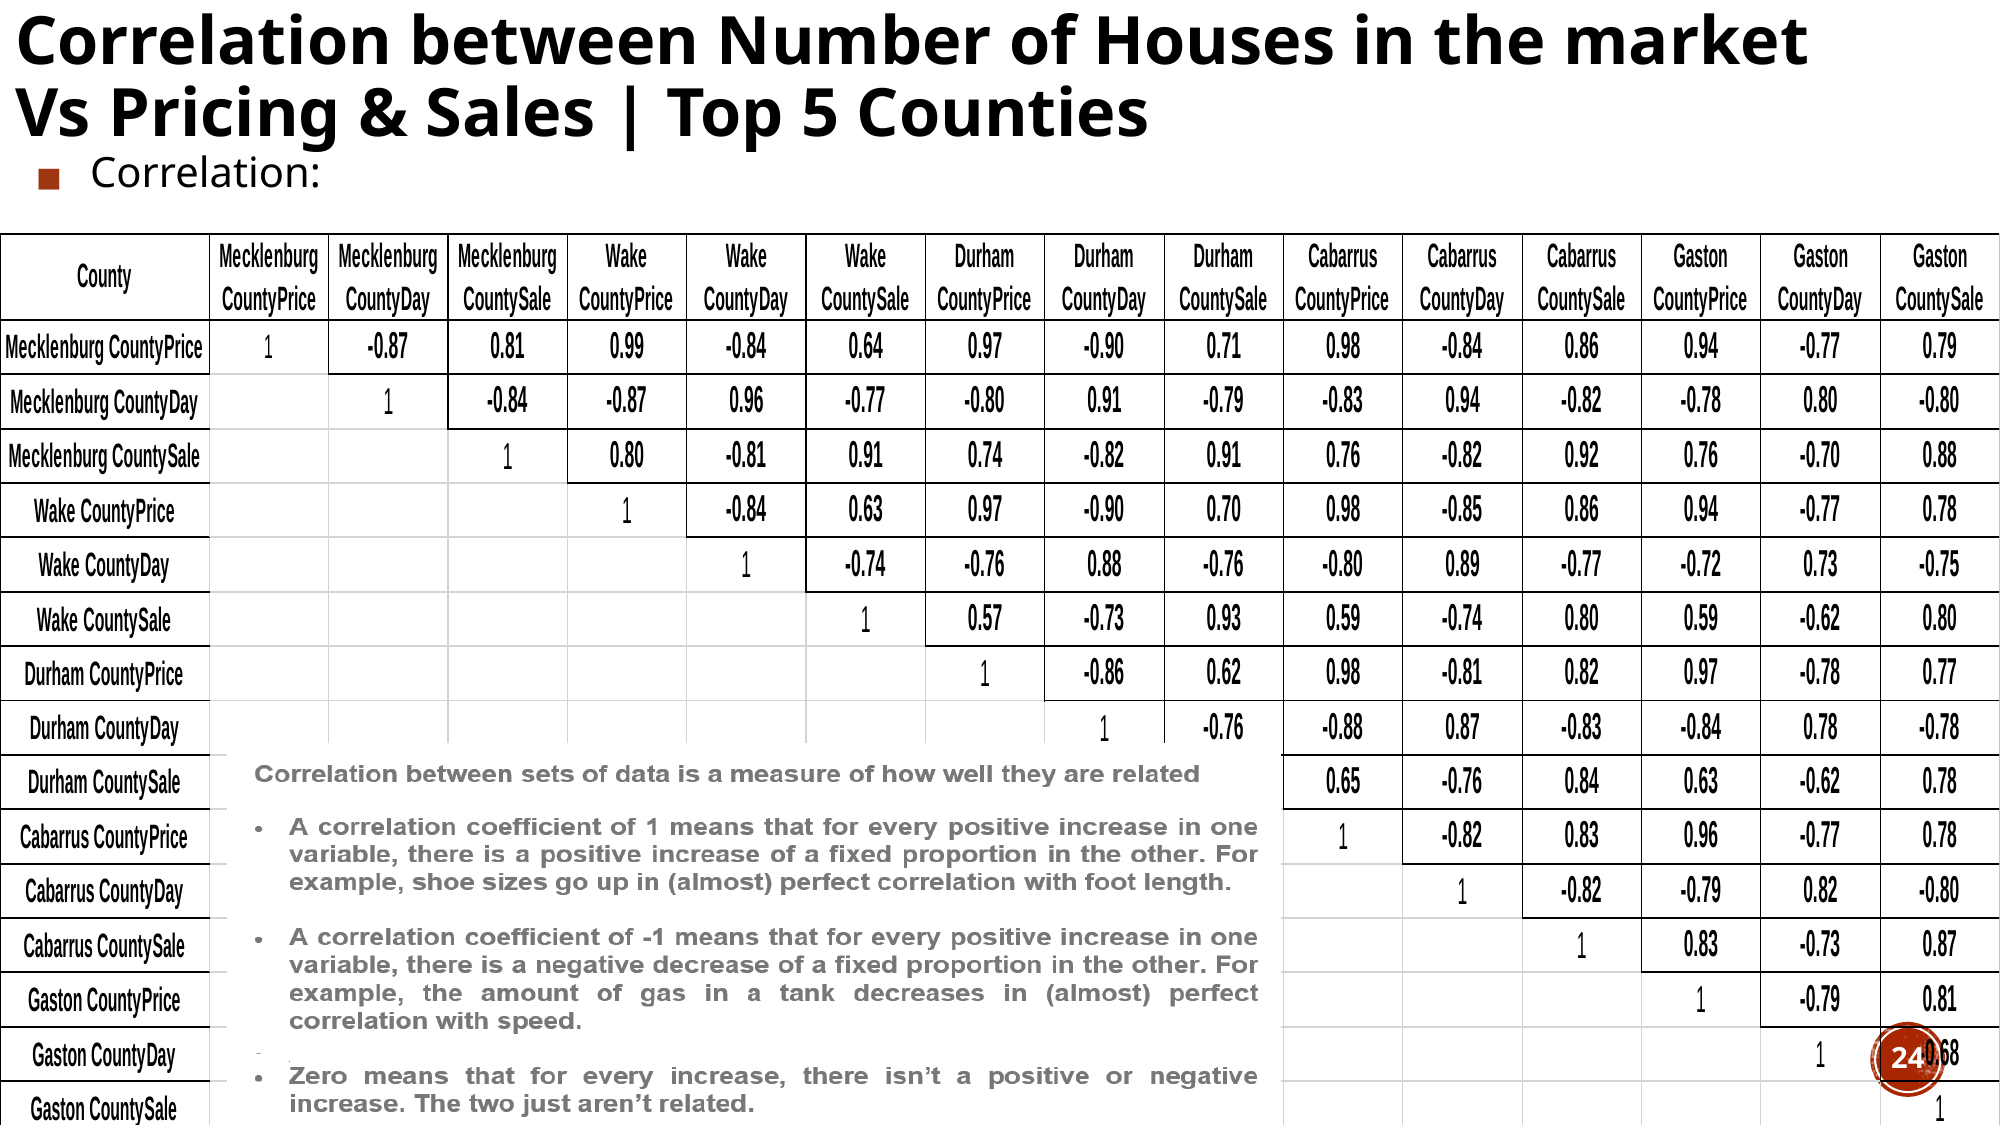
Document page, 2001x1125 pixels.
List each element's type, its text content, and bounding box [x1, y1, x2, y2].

subtitle Correlation: [0, 143, 1935, 232]
title Correlation between Number of Houses in the market Vs Pricing & Sales | Top 5 Counties [0, 38, 1912, 119]
picture [0, 232, 2000, 1125]
